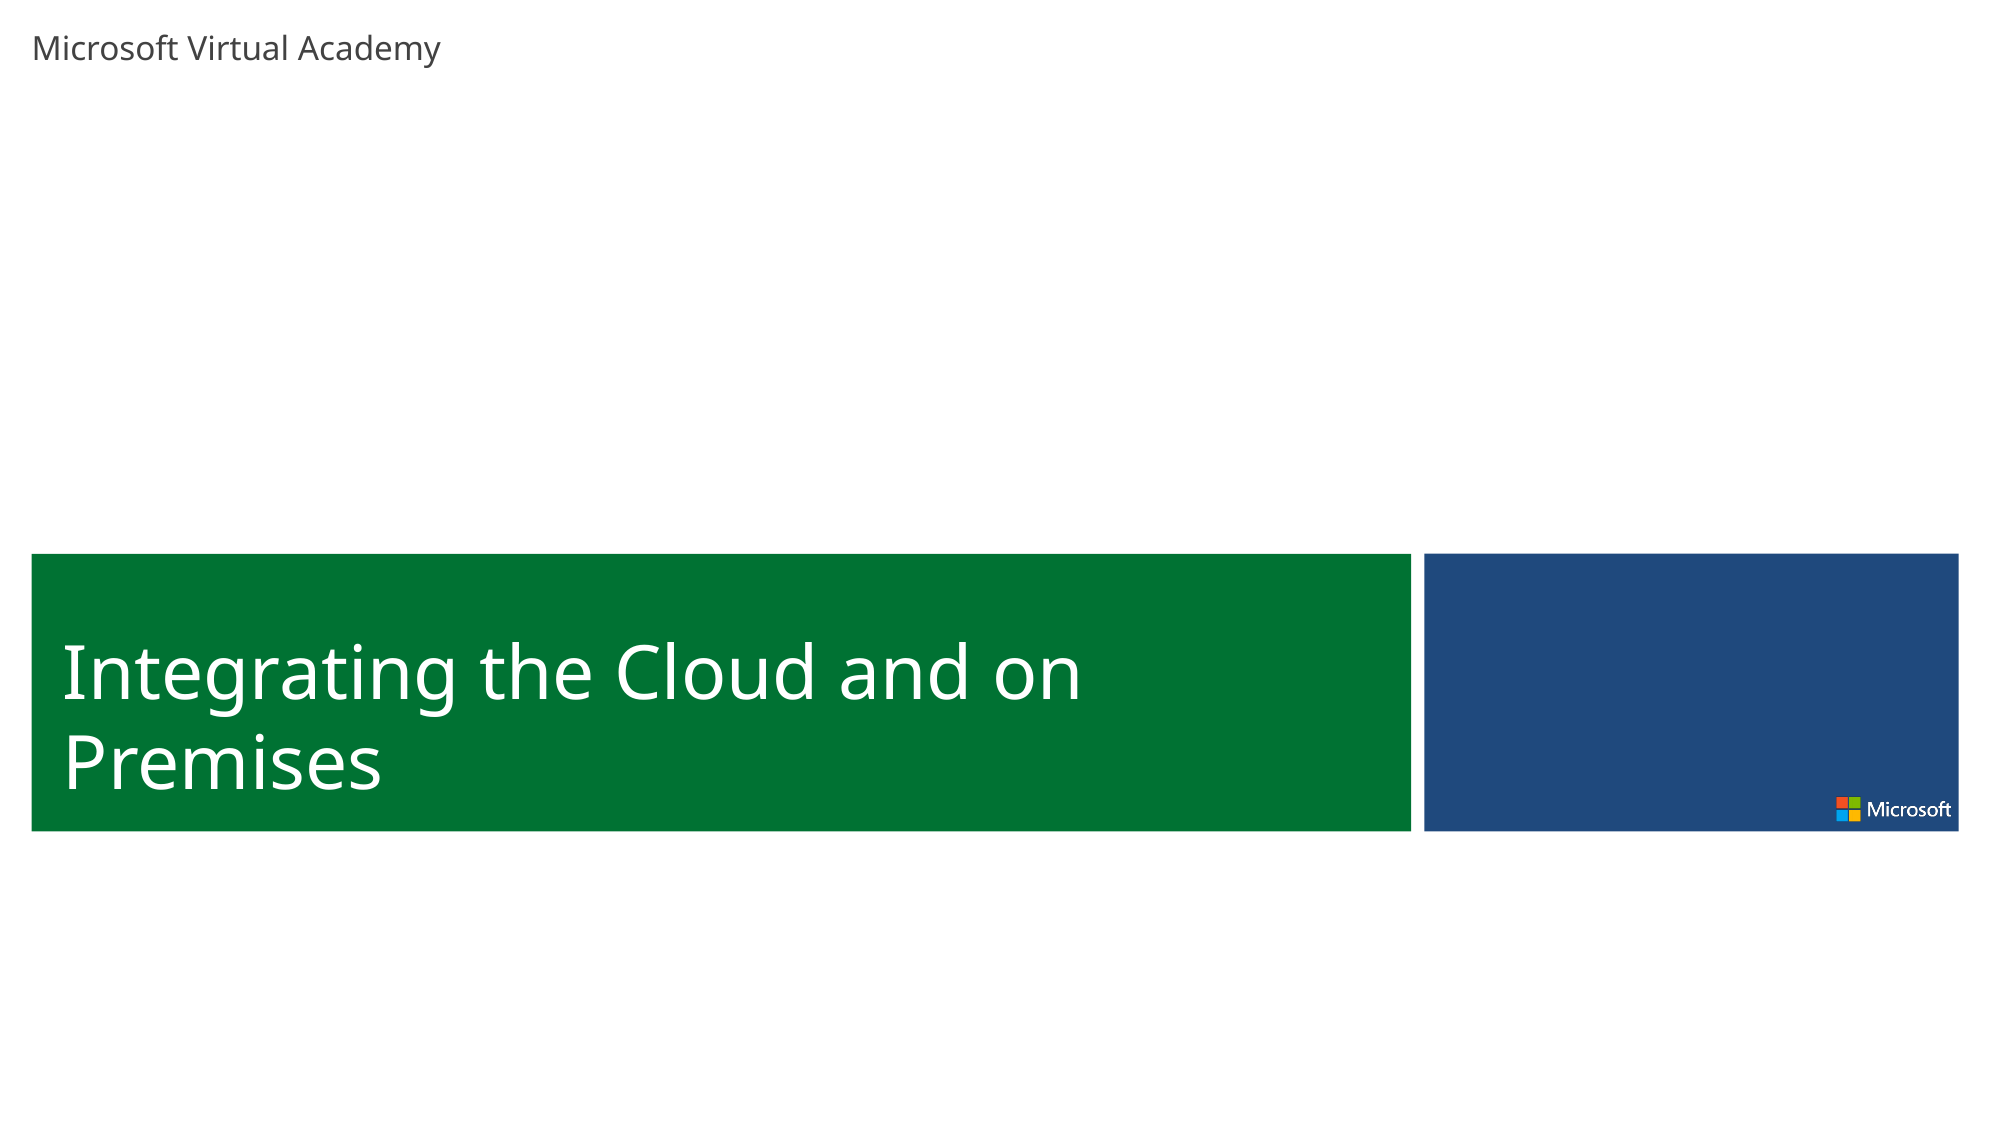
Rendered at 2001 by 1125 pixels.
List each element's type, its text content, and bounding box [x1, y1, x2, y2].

list Integrating the Cloud and on Premises [47, 568, 1396, 813]
picture [1834, 790, 1956, 827]
